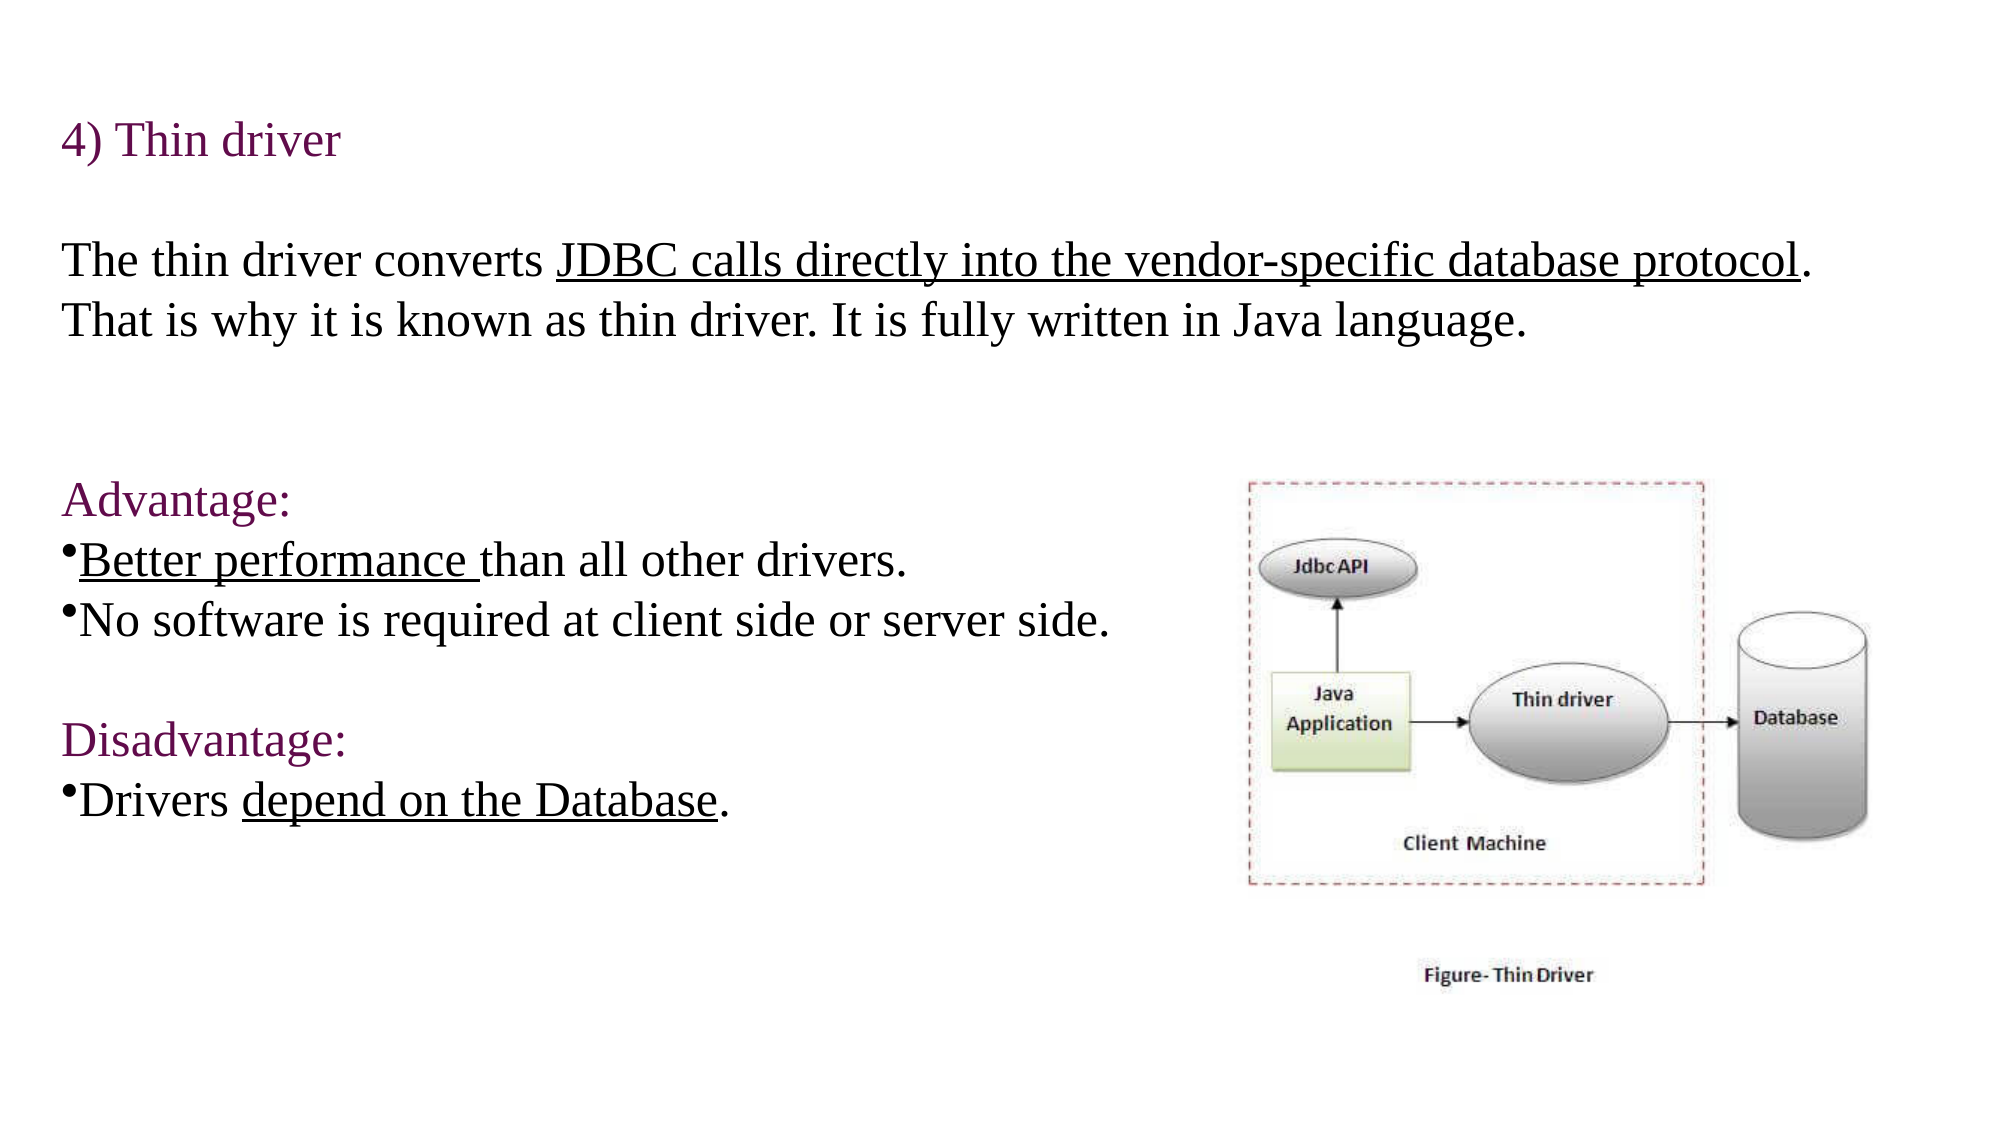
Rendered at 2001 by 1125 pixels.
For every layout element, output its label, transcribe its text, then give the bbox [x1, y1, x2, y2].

picture [1225, 431, 1992, 1057]
text_box 4) Thin driver The thin driver converts JDBC calls directly into the vendor-specific database protocol. That is why it is known as thin driver. It is fully written in Java language. Advantage: Better performance than all other drivers. No software is required at client side or server side. Disadvantage: Drivers depend on the Database. [61, 98, 1893, 879]
